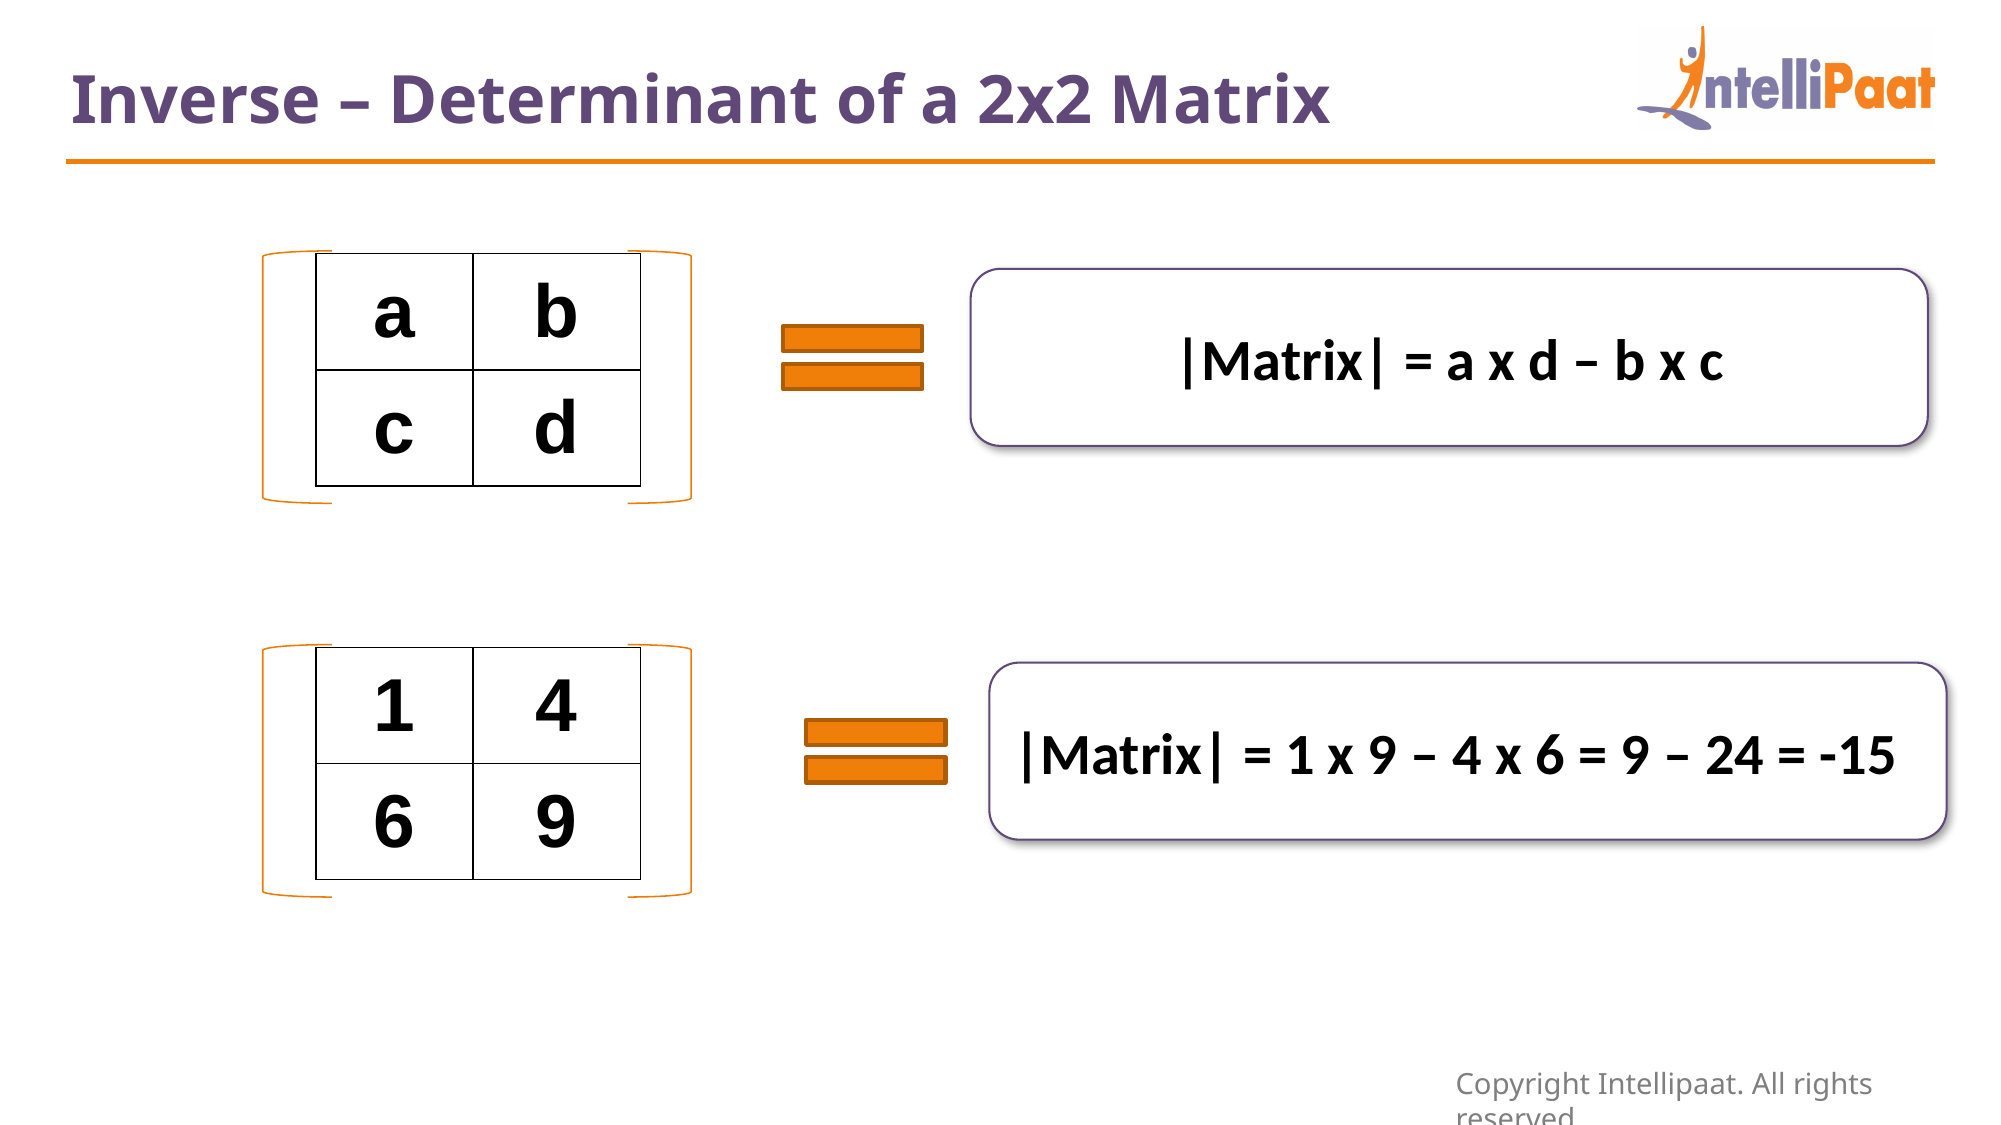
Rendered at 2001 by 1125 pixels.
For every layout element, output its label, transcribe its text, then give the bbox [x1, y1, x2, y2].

text_box [783, 325, 923, 352]
picture [1637, 26, 1935, 130]
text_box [262, 250, 692, 504]
text_box [806, 757, 946, 783]
text_box [806, 719, 946, 745]
text_box Inverse – Determinant of a 2x2 Matrix [71, 33, 1492, 160]
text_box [262, 644, 692, 898]
text_box |Matrix| = a x d – b x c [970, 268, 1928, 446]
text_box |Matrix| = 1 x 9 – 4 x 6 = 9 – 24 = -15 [989, 662, 1947, 840]
text_box [783, 363, 923, 389]
